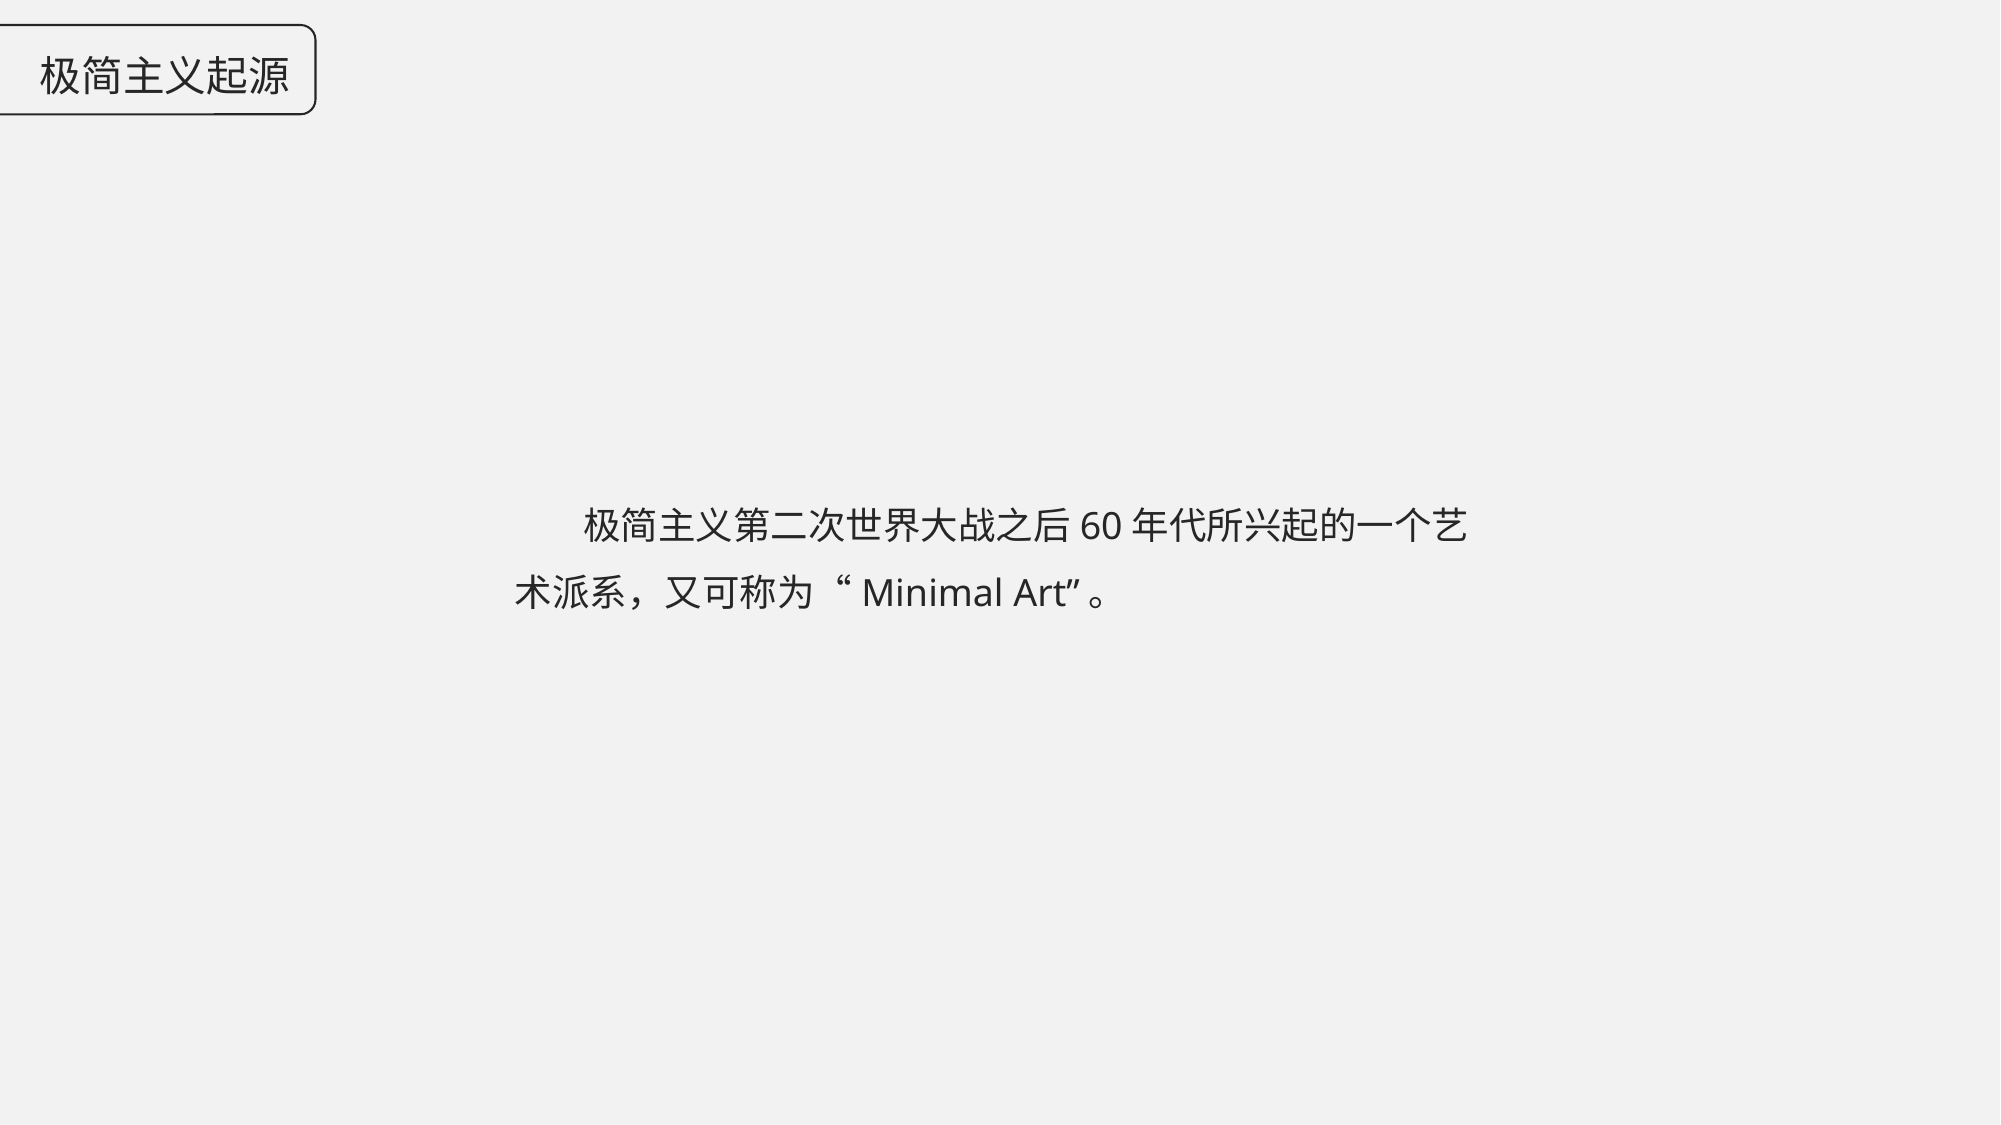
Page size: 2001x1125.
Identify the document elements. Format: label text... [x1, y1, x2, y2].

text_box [0, 24, 316, 115]
text_box 极简主义第二次世界大战之后60年代所兴起的一个艺术派系，又可称为“Minimal Art”。 [500, 471, 1500, 622]
